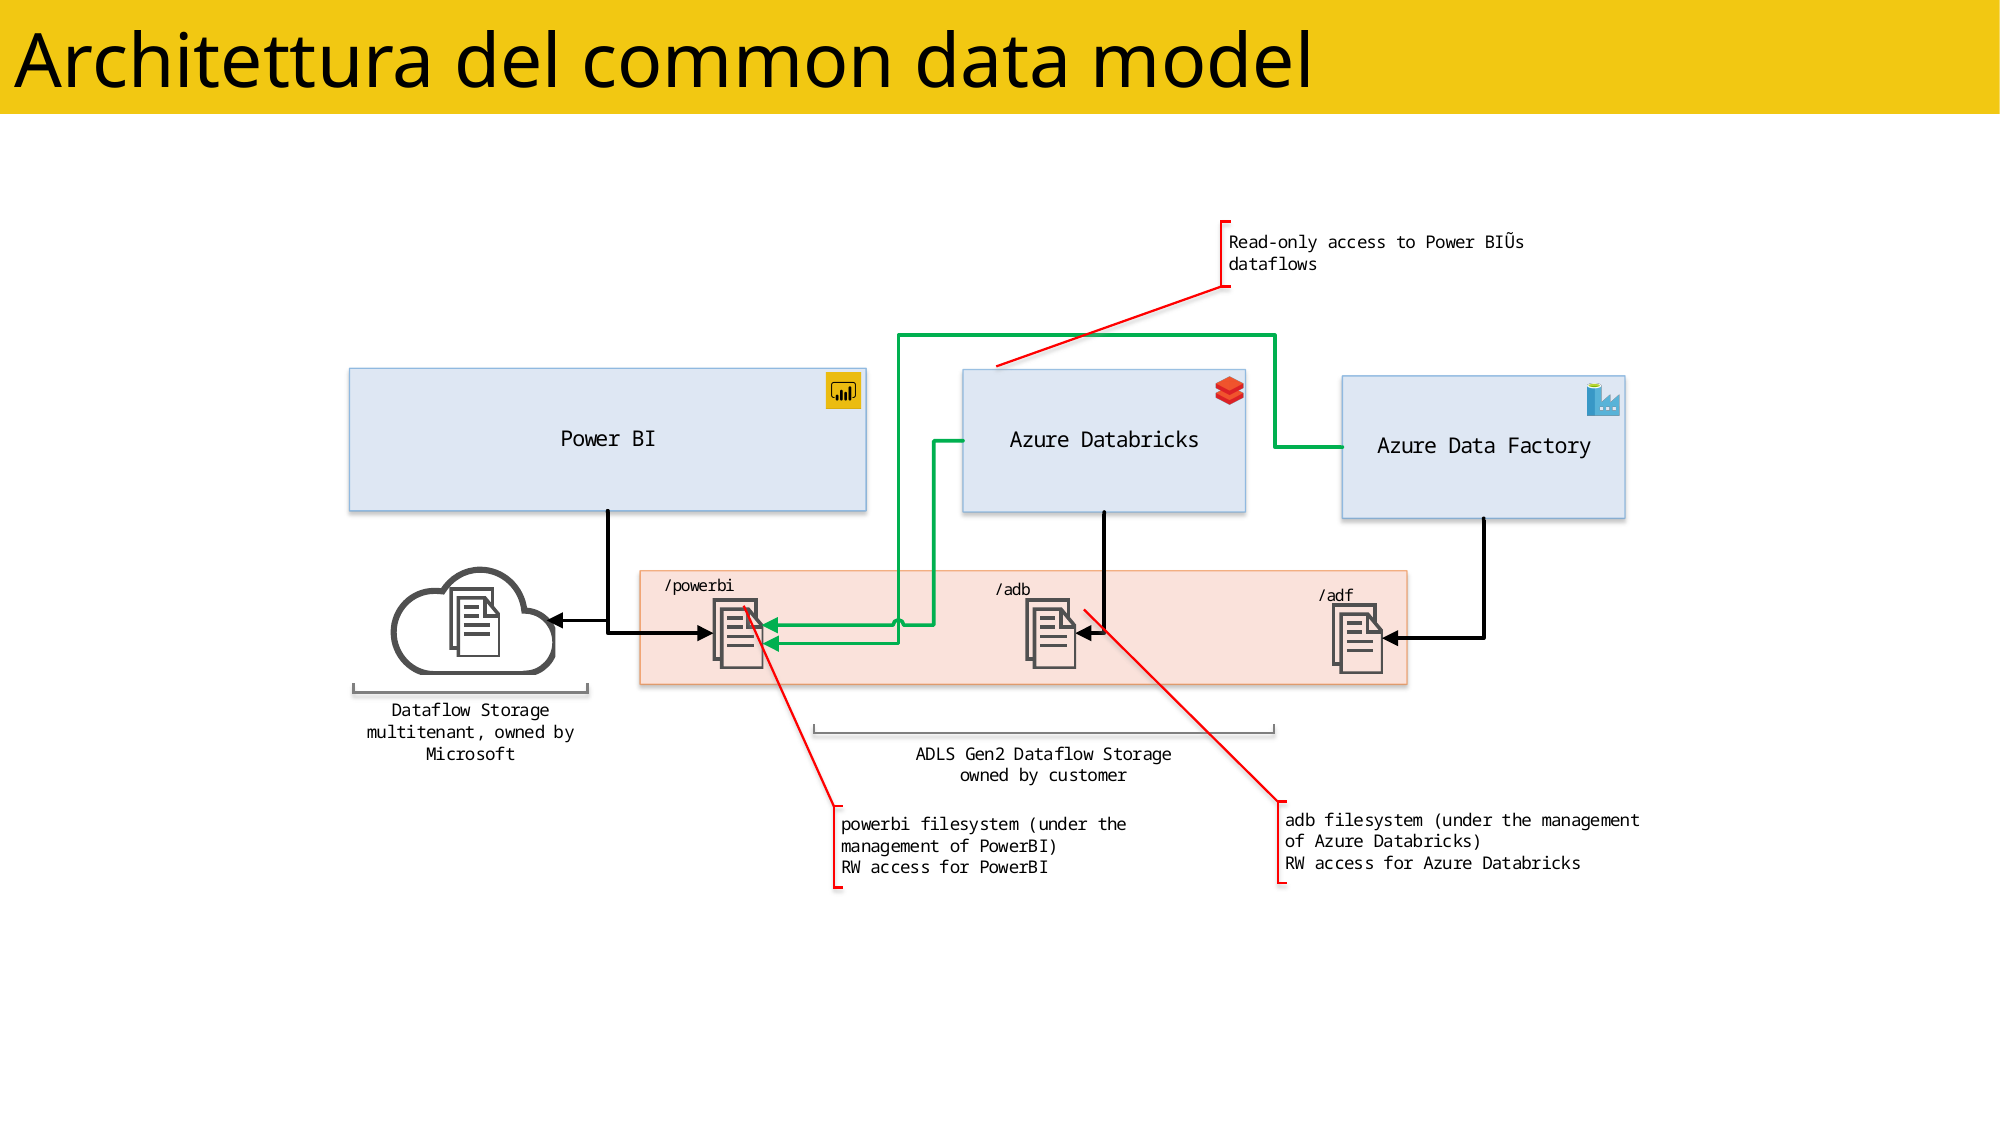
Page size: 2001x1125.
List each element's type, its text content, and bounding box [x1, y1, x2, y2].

picture [341, 215, 1659, 899]
text_box Architettura del common data model [0, 0, 2000, 115]
